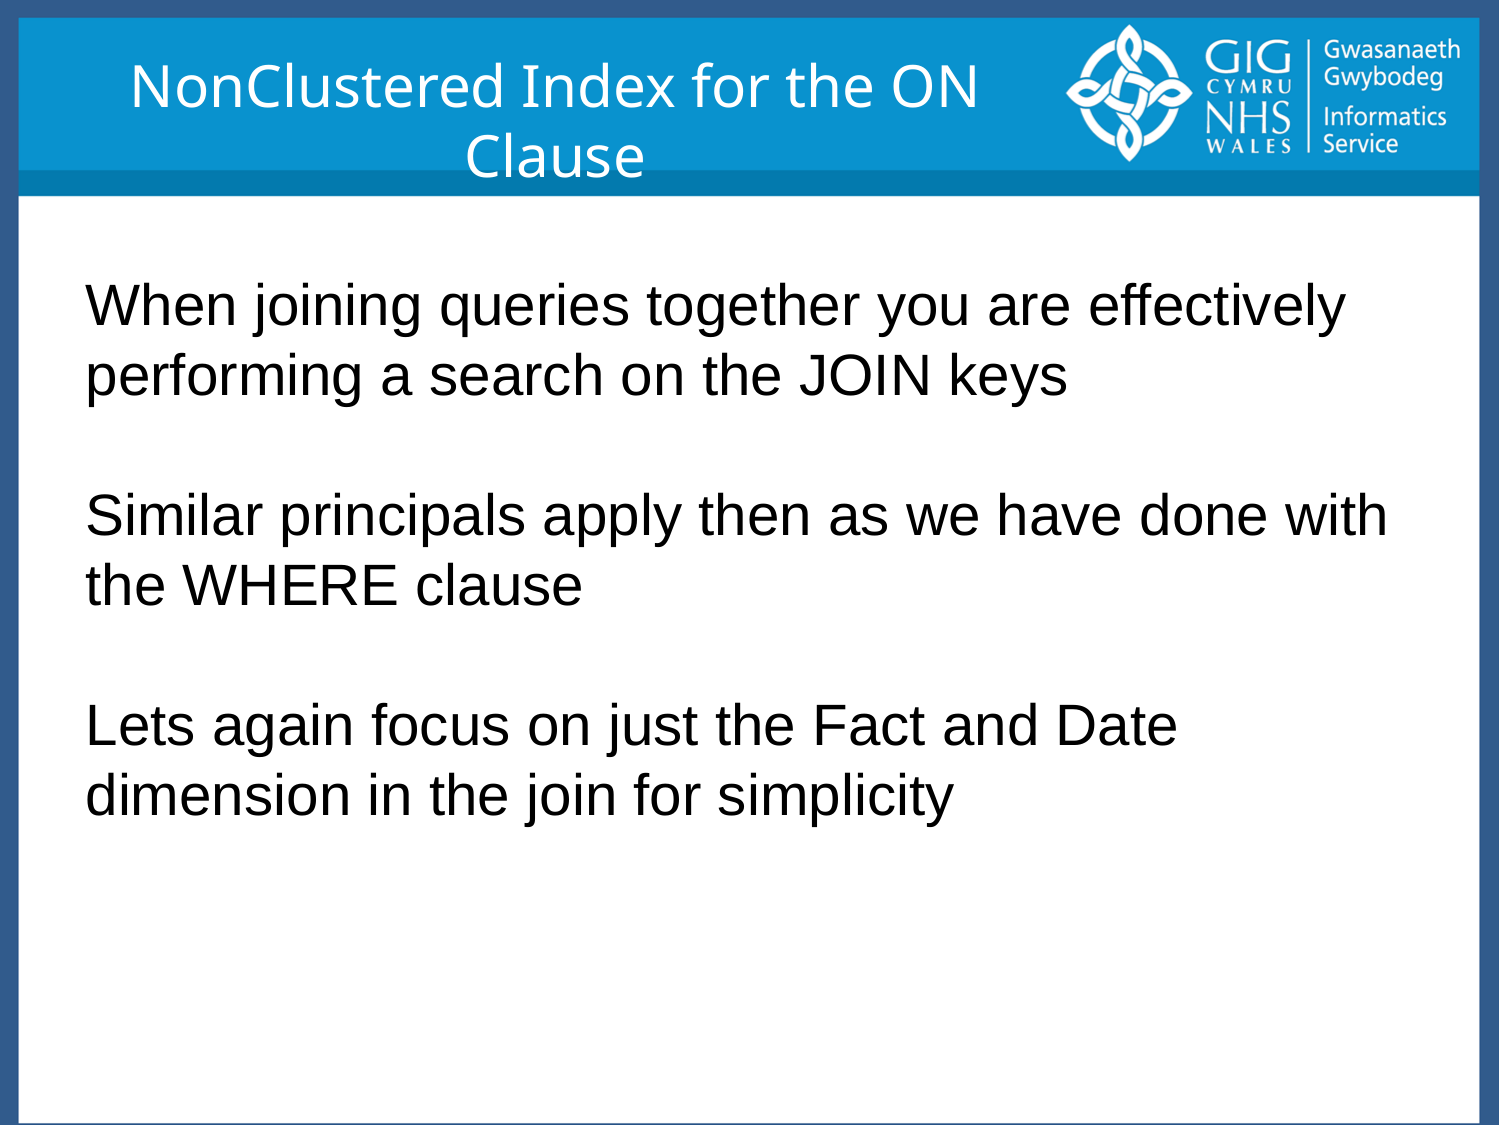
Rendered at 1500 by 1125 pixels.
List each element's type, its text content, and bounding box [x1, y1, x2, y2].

text_box When joining queries together you are effectively performing a search on the JOIN keys Similar principals apply then as we have done with the WHERE clause Lets again focus on just the Fact and Date dimension in the join for simplicity [70, 259, 1421, 1003]
text_box NonClustered Index for the ON Clause [53, 66, 1058, 173]
picture [0, 0, 1500, 1125]
